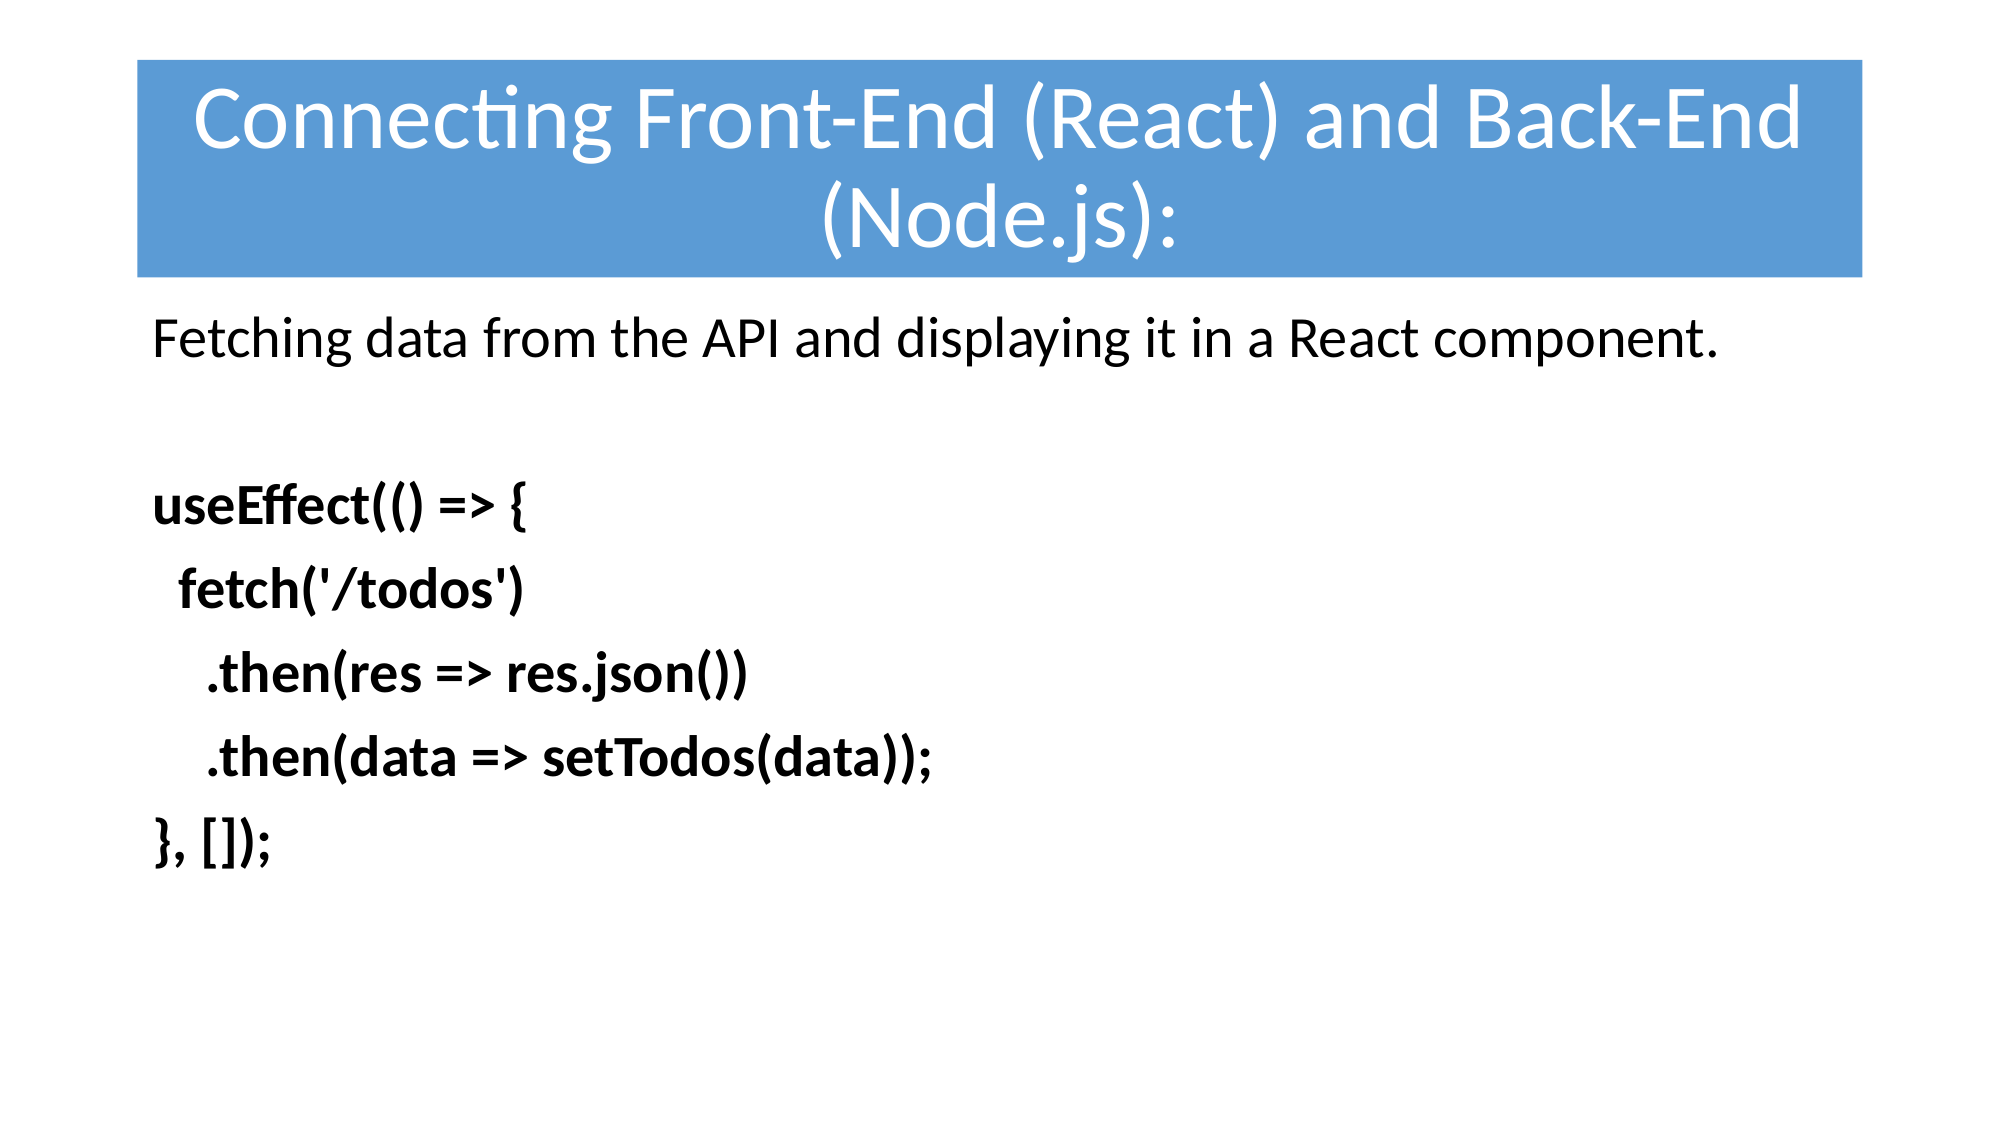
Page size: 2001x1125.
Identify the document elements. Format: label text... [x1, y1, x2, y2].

title Connecting Front-End (React) and Back-End (Node.js): [137, 59, 1863, 278]
list Fetching data from the API and displaying it in a React component. useEffect(() => { fetch('/todos') .then(res => res.json()) .then(data => setTodos(data)); }, []); [137, 299, 1863, 1014]
